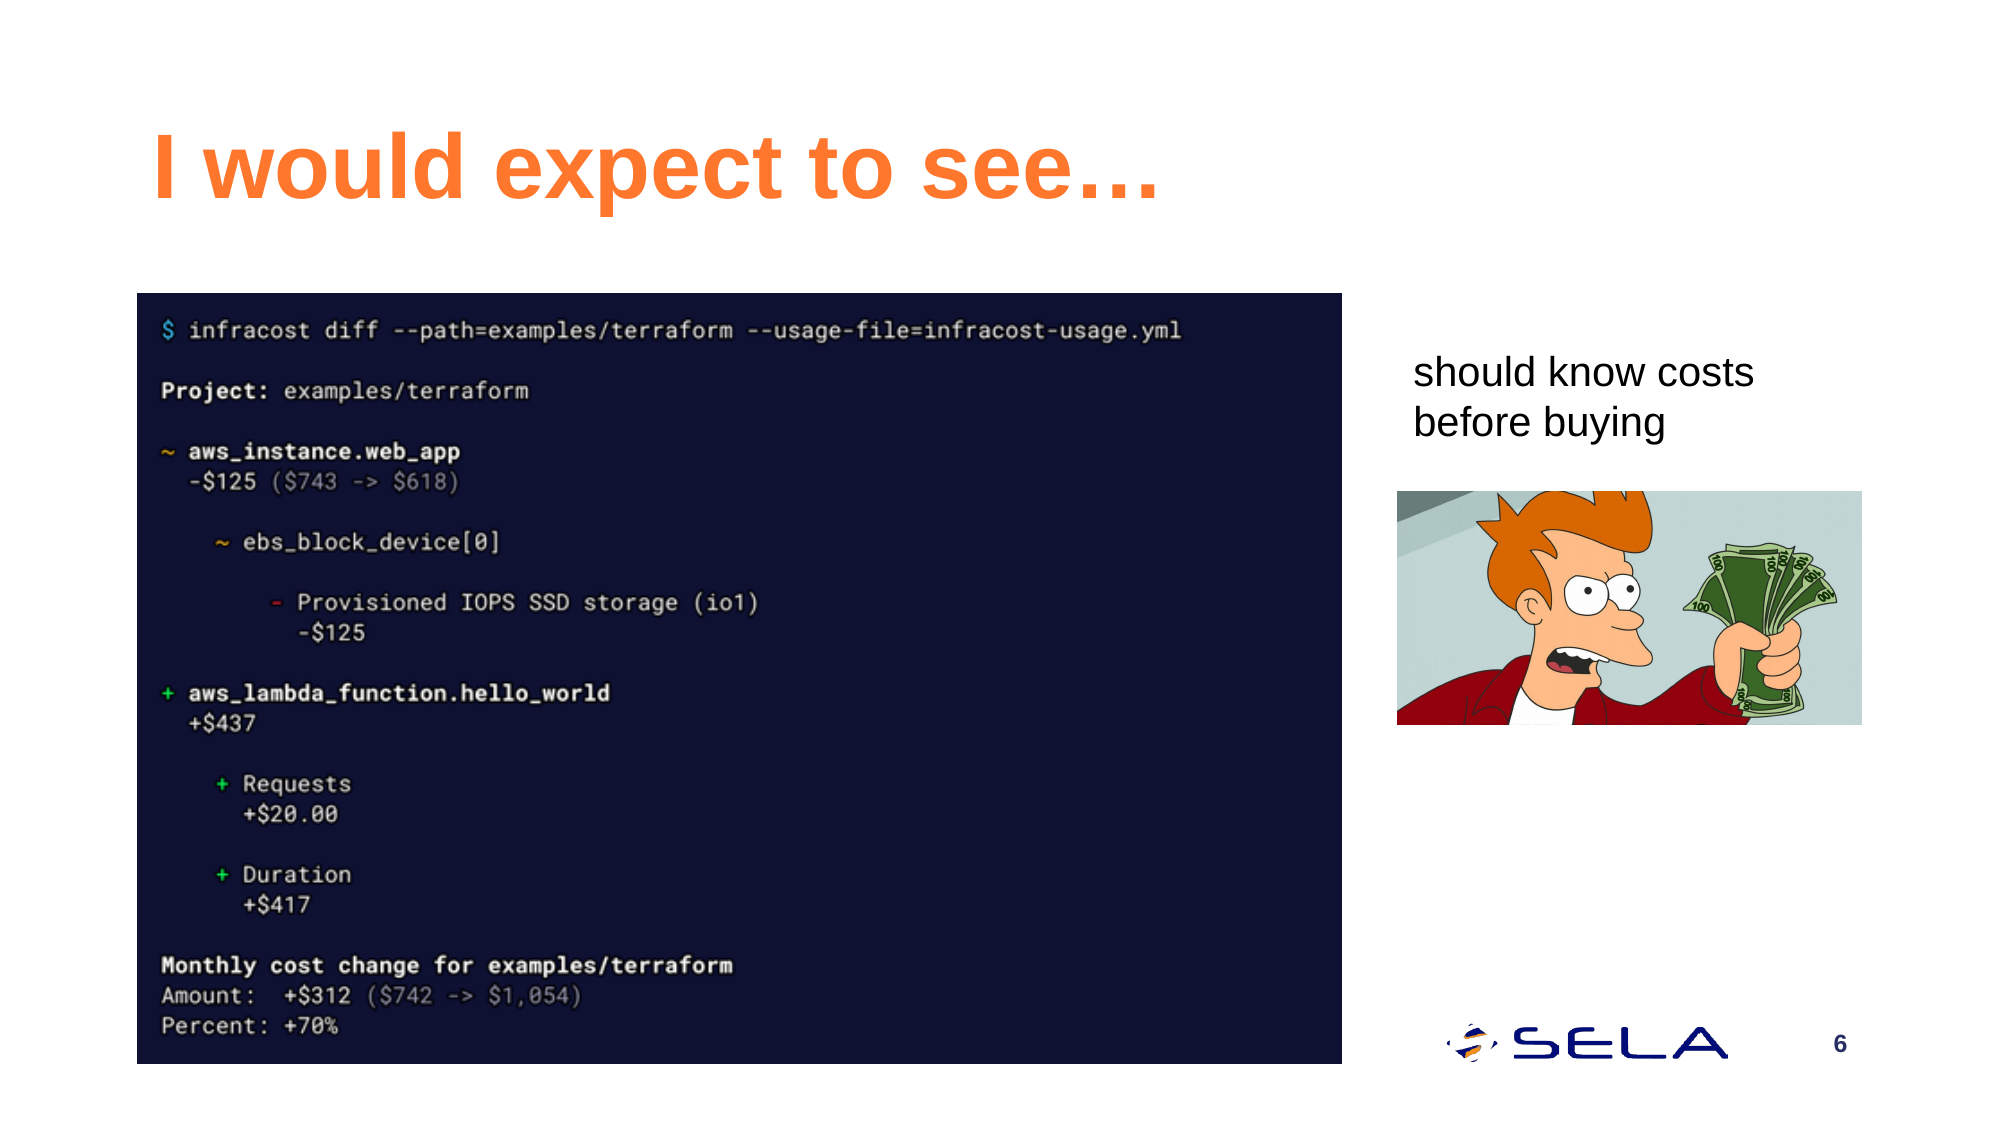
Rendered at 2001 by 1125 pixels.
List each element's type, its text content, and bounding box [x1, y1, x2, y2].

text_box should know costs before buying [1398, 337, 1771, 453]
slide_number 6 [1754, 1012, 1863, 1073]
picture [1446, 1023, 1728, 1062]
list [137, 292, 1343, 1065]
picture [1397, 491, 1863, 725]
title I would expect to see… [137, 59, 1863, 278]
